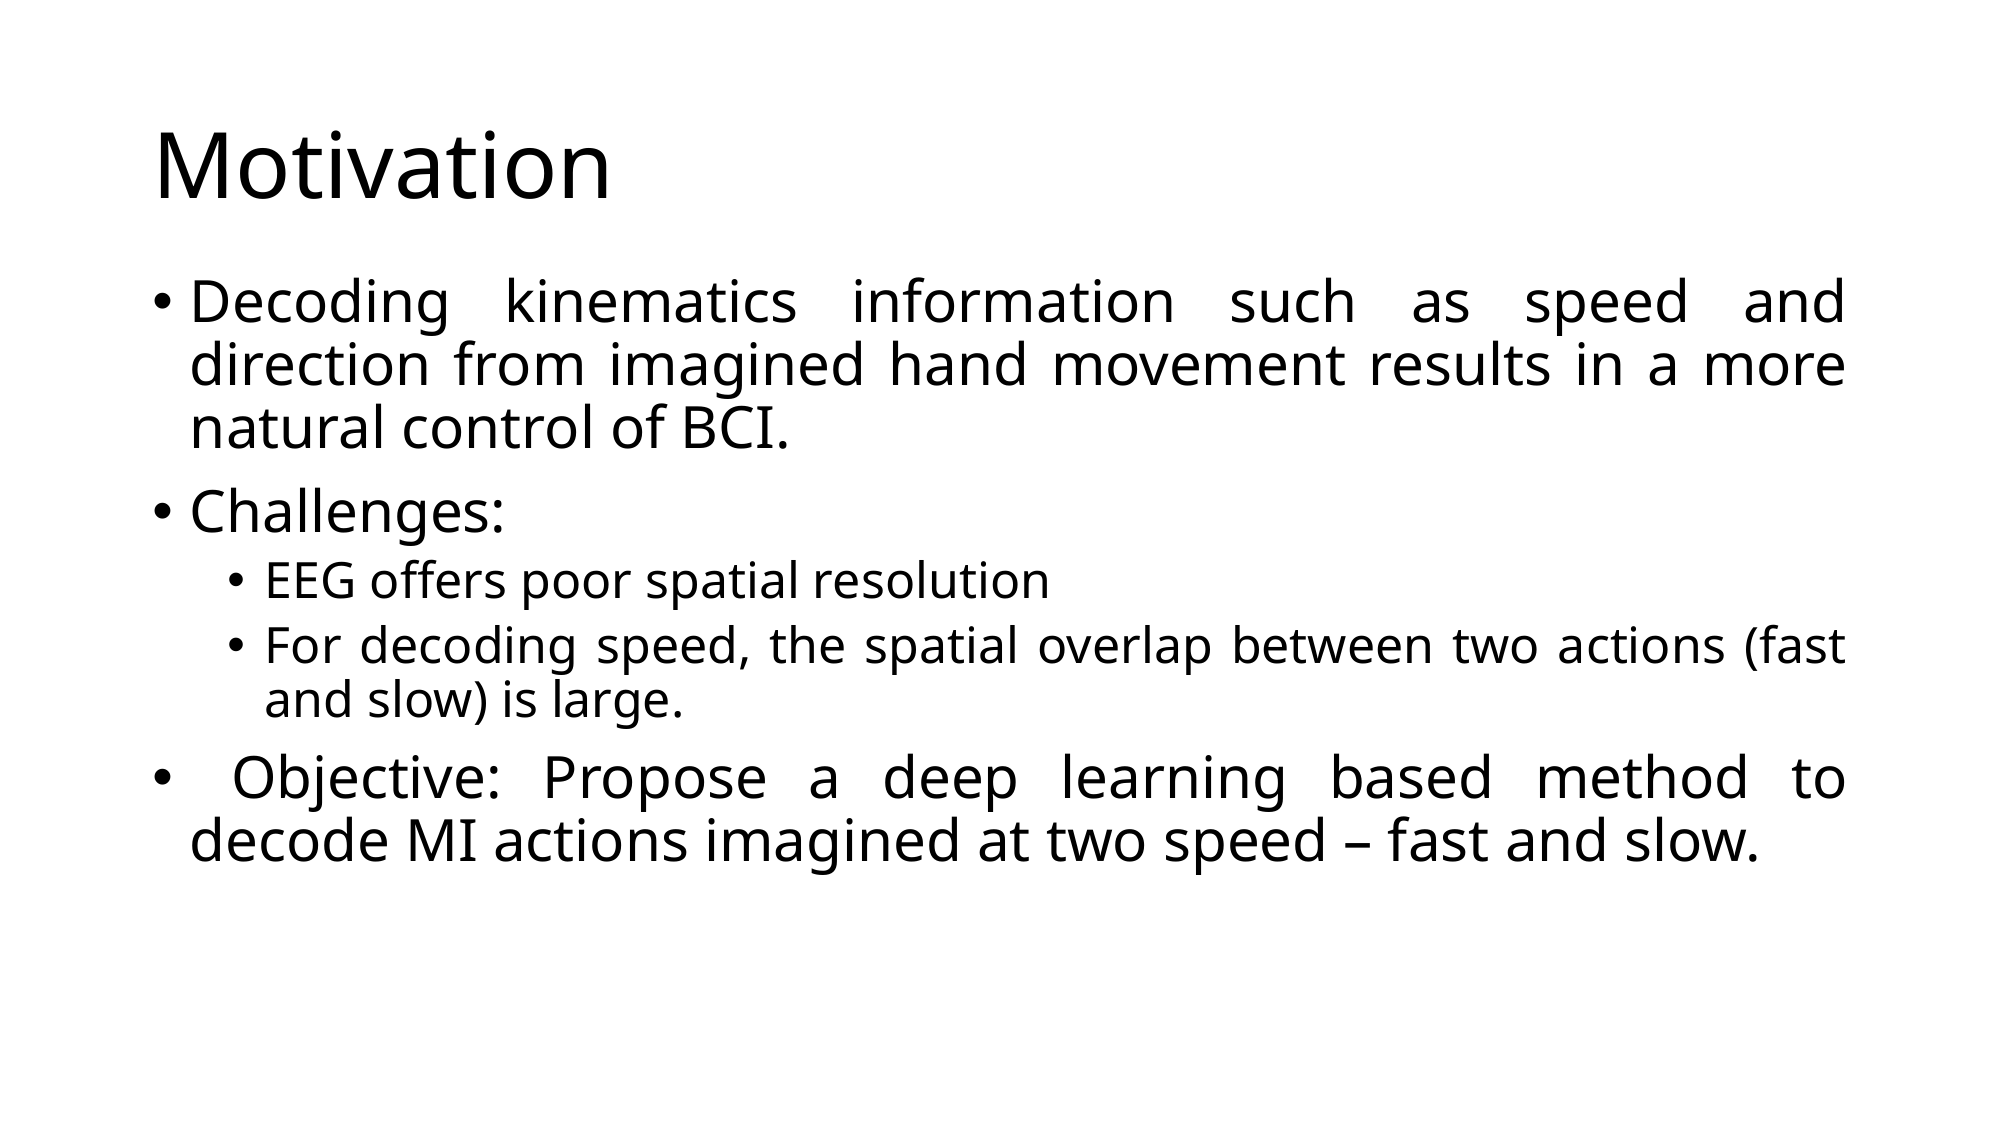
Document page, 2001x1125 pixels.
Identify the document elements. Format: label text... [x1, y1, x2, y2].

list Decoding kinematics information such as speed and direction from imagined hand movement results in a more natural control of BCI. Challenges: EEG offers poor spatial resolution For decoding speed, the spatial overlap between two actions (fast and slow) is large. Objective: Propose a deep learning based method to decode MI actions imagined at two speed – fast and slow. [137, 264, 1863, 979]
title Motivation [137, 59, 1863, 264]
